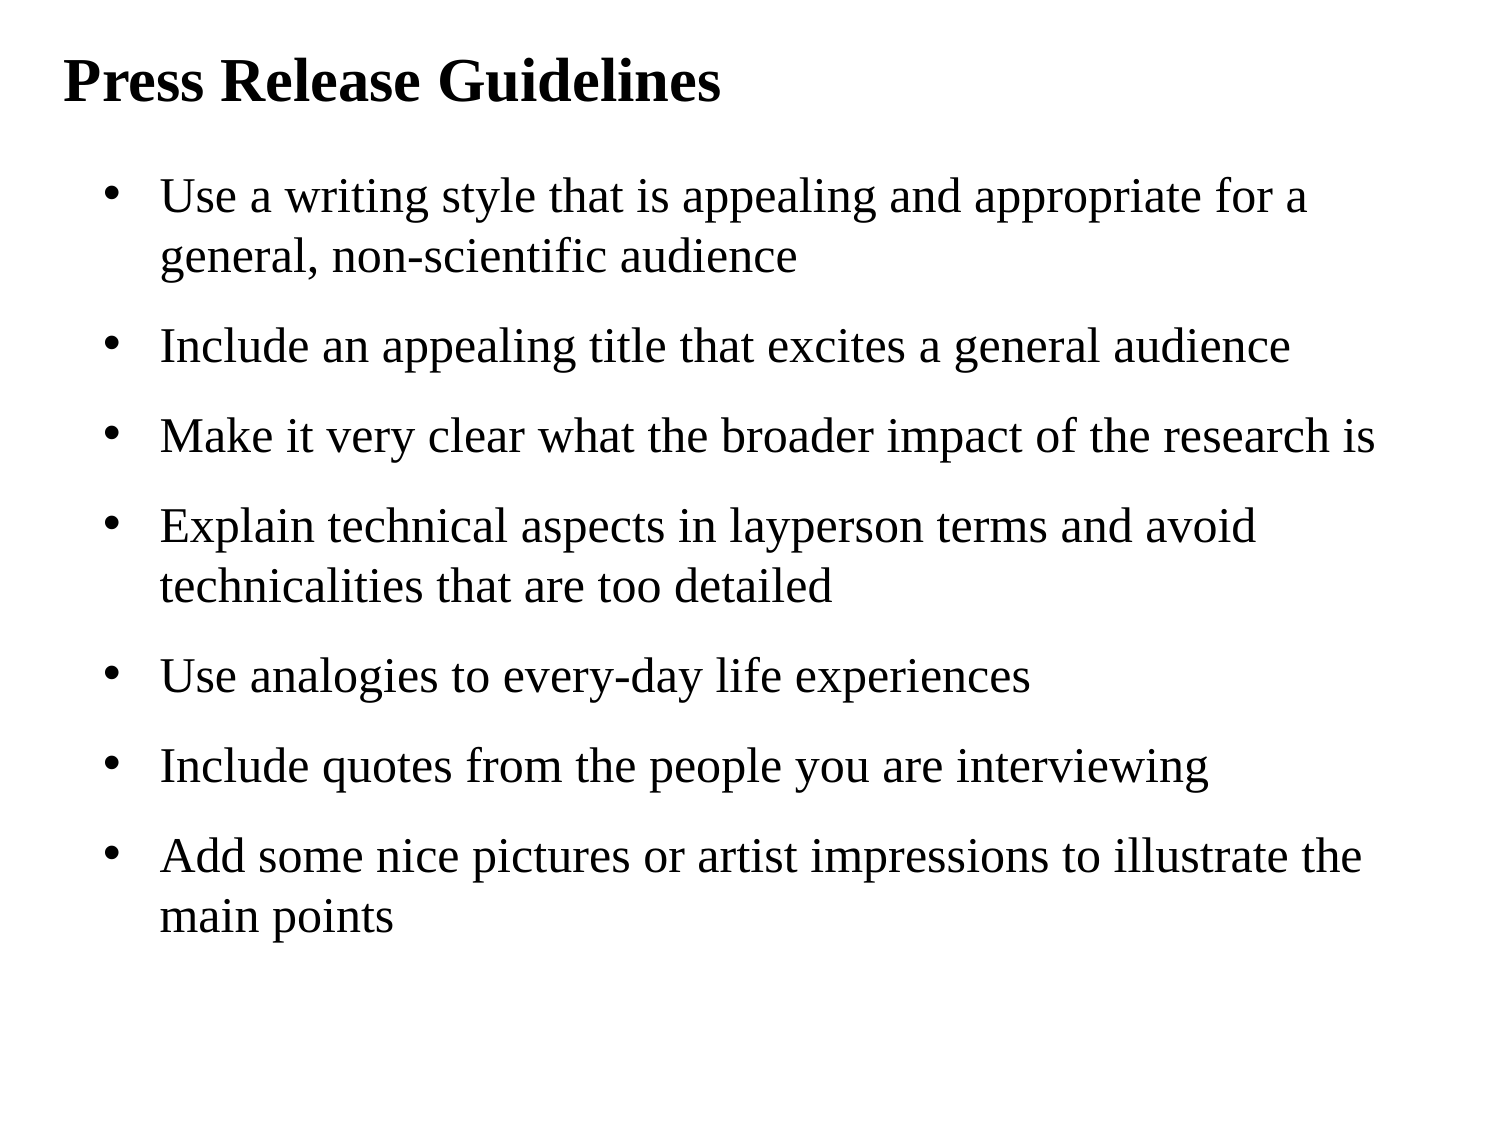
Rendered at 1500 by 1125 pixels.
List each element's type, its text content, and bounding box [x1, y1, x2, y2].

text_box Press Release Guidelines [49, 31, 737, 122]
text_box Use a writing style that is appealing and appropriate for a general, non-scientific audience Include an appealing title that excites a general audience Make it very clear what the broader impact of the research is Explain technical aspects in layperson terms and avoid technicalities that are too detailed Use analogies to every-day life experiences Include quotes from the people you are interviewing Add some nice pictures or artist impressions to illustrate the main points [88, 155, 1484, 950]
